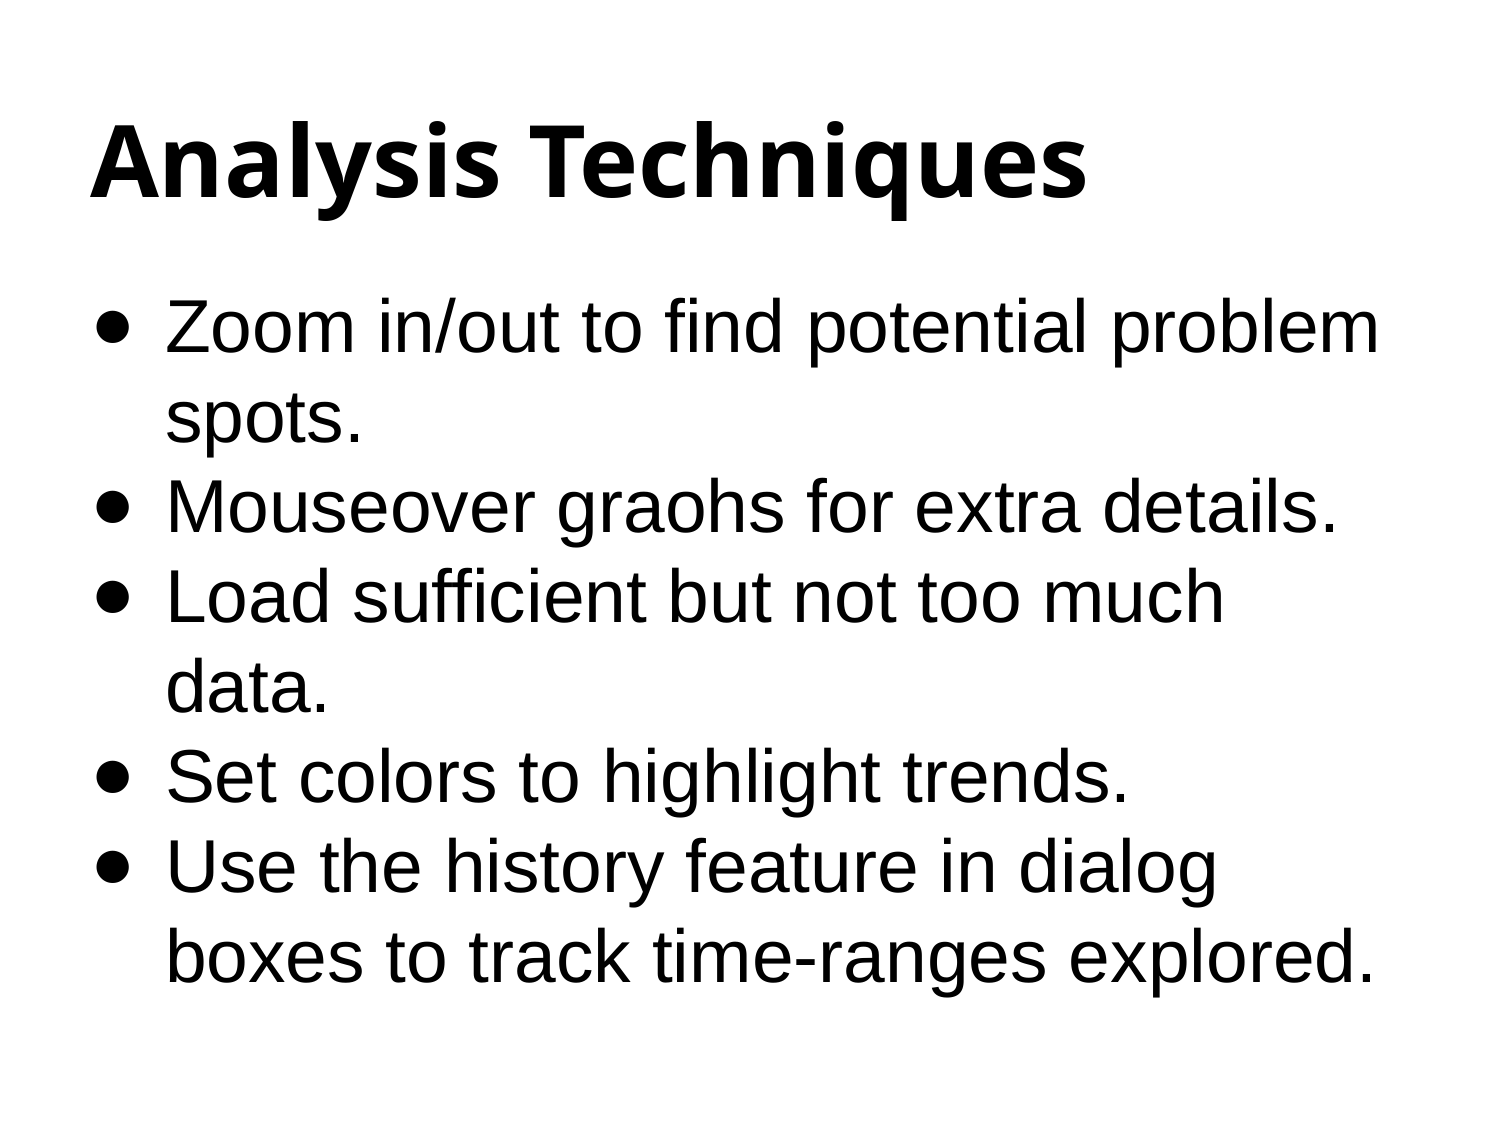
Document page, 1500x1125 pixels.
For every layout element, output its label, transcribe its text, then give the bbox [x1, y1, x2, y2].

list Zoom in/out to find potential problem spots. Mouseover graohs for extra details. Load sufficient but not too much data. Set colors to highlight trends. Use the history feature in dialog boxes to track time-ranges explored. [75, 262, 1425, 1078]
title Analysis Techniques [75, 45, 1425, 233]
